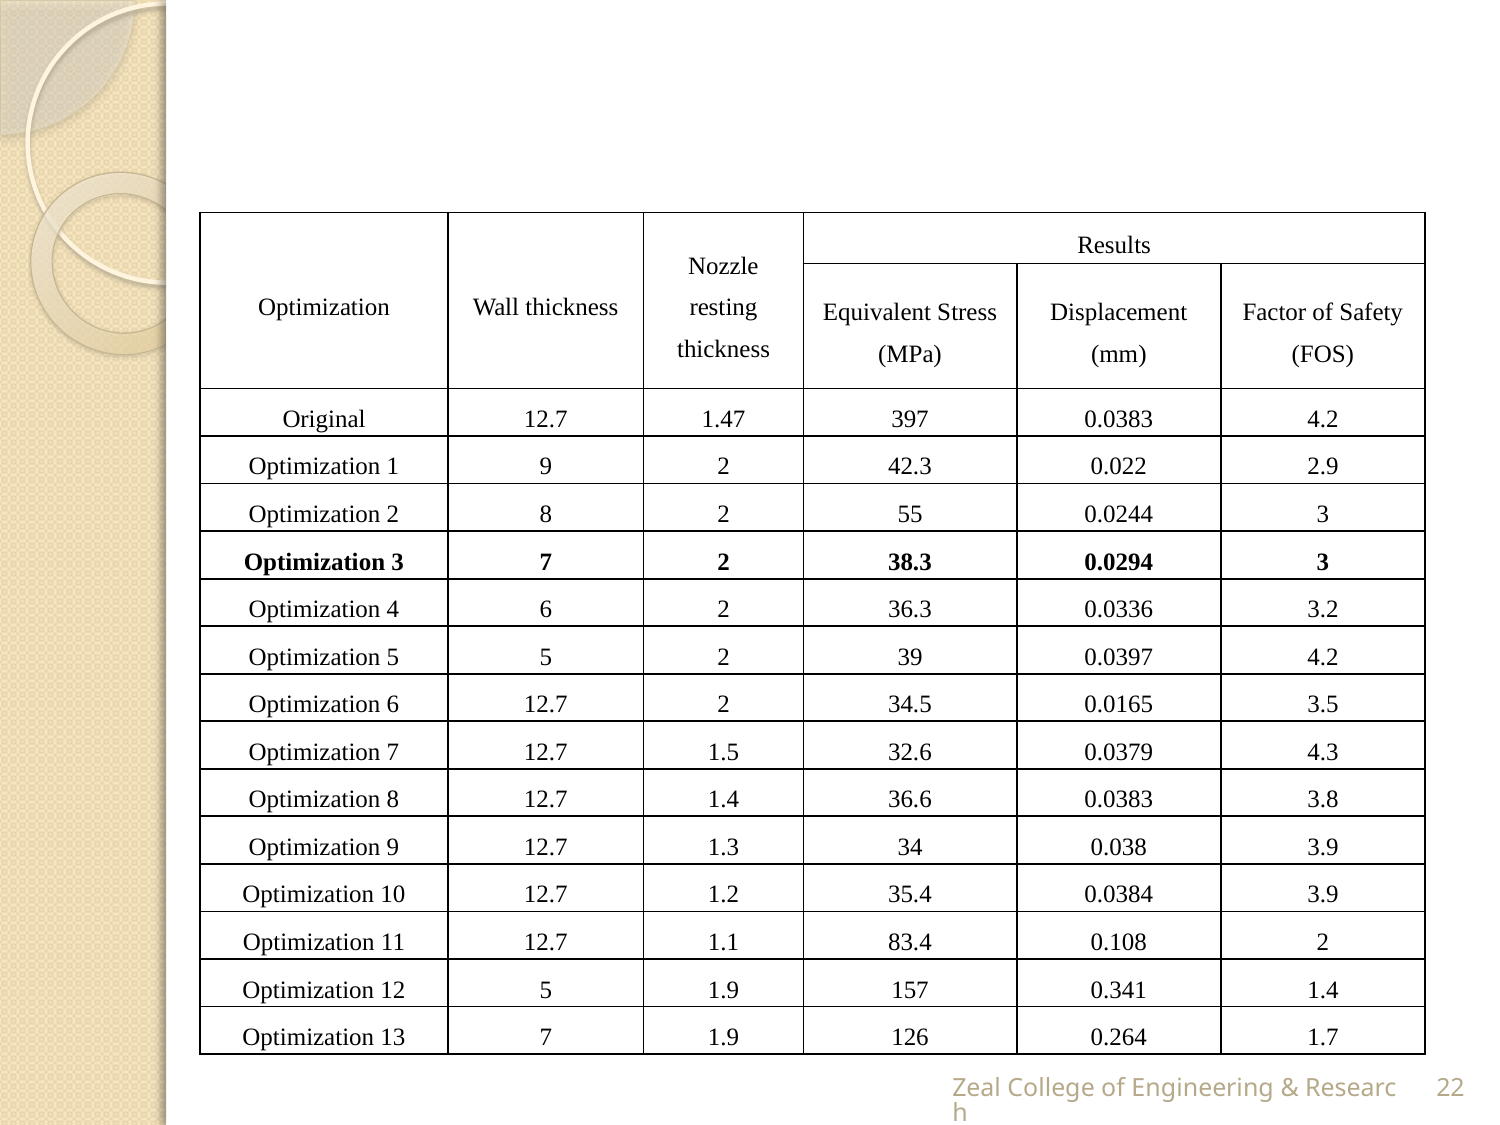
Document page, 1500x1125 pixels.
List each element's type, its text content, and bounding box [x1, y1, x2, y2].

table_cell 9 [449, 437, 643, 483]
table_cell 1.7 [1222, 1007, 1424, 1034]
table_cell 0.0383 [1018, 389, 1220, 435]
table_cell 0.0165 [1018, 675, 1220, 720]
table_cell 3 [1222, 532, 1424, 578]
table_cell 0.0397 [1018, 627, 1220, 673]
table_cell 0.264 [1018, 1007, 1220, 1034]
table_cell 1.2 [644, 865, 803, 911]
table_cell 34 [804, 817, 1016, 863]
table_cell 12.7 [449, 675, 643, 720]
table_cell 0.0379 [1018, 722, 1220, 768]
footer Zeal College of Engineering & Research [937, 1034, 1413, 1113]
table_cell 5 [449, 627, 643, 673]
table_cell 83.4 [804, 912, 1016, 958]
table_cell 0.0384 [1018, 865, 1220, 911]
table_cell 2 [644, 580, 803, 625]
table_cell 0.0244 [1018, 484, 1220, 530]
table_cell 157 [804, 960, 1016, 1006]
table_cell 36.6 [804, 770, 1016, 815]
table_cell 7 [449, 532, 643, 578]
table_cell 4.2 [1222, 389, 1424, 435]
table_cell 3.9 [1222, 817, 1424, 863]
table_cell 12.7 [449, 770, 643, 815]
table_cell 32.6 [804, 722, 1016, 768]
table_cell 12.7 [449, 865, 643, 911]
table_cell 4.3 [1222, 722, 1424, 768]
table_cell 12.7 [449, 817, 643, 863]
table_cell Optimization 13 [201, 1007, 447, 1053]
table_cell 0.0294 [1018, 532, 1220, 578]
table_cell 39 [804, 627, 1016, 673]
table_cell 7 [449, 1007, 643, 1053]
table_cell 2.9 [1222, 437, 1424, 483]
table_cell 0.108 [1018, 912, 1220, 958]
table_cell Optimization 9 [201, 817, 447, 863]
table_cell 1.3 [644, 817, 803, 863]
table_cell 397 [804, 389, 1016, 435]
table_cell 2 [644, 532, 803, 578]
table_cell 0.341 [1018, 960, 1220, 1006]
table_cell Optimization 10 [201, 865, 447, 911]
table_cell 2 [644, 675, 803, 720]
table_header Results [804, 213, 1424, 263]
table_cell 2 [644, 484, 803, 530]
table_cell Optimization 3 [201, 532, 447, 578]
table_cell 1.9 [644, 960, 803, 1006]
table_cell 2 [644, 437, 803, 483]
table_cell 3.9 [1222, 865, 1424, 911]
table_cell 126 [804, 1007, 1016, 1053]
table_cell 5 [449, 960, 643, 1006]
table_cell 12.7 [449, 912, 643, 958]
table_cell 0.038 [1018, 817, 1220, 863]
table_cell 3.2 [1222, 580, 1424, 625]
table_cell 42.3 [804, 437, 1016, 483]
table_cell 12.7 [449, 722, 643, 768]
table_cell Factor of Safety (FOS) [1222, 264, 1424, 388]
table_cell 55 [804, 484, 1016, 530]
table_cell 3.5 [1222, 675, 1424, 720]
table_cell 3.8 [1222, 770, 1424, 815]
table_cell Optimization 1 [201, 437, 447, 483]
table_cell 8 [449, 484, 643, 530]
table_cell Optimization 7 [201, 722, 447, 768]
table_cell 1.4 [1222, 960, 1424, 1006]
table_cell Optimization 12 [201, 960, 447, 1006]
table_cell 0.022 [1018, 437, 1220, 483]
table_cell Equivalent Stress (MPa) [804, 264, 1016, 388]
table_cell 2 [644, 627, 803, 673]
table_cell 1.9 [644, 1007, 803, 1053]
table_cell Original [201, 389, 447, 435]
table_cell 3 [1222, 484, 1424, 530]
table_cell 12.7 [449, 389, 643, 435]
table_cell 35.4 [804, 865, 1016, 911]
table_cell Displacement (mm) [1018, 264, 1220, 388]
table_cell 1.47 [644, 389, 803, 435]
table_cell 1.5 [644, 722, 803, 768]
table_cell 0.0336 [1018, 580, 1220, 625]
table_header Nozzle resting thickness [644, 213, 803, 388]
table_cell 36.3 [804, 580, 1016, 625]
table_header Wall thickness [449, 213, 643, 388]
table_cell 34.5 [804, 675, 1016, 720]
table_cell Optimization 2 [201, 484, 447, 530]
table_header Optimization [201, 213, 447, 388]
table_cell Optimization 11 [201, 912, 447, 958]
table_cell Optimization 4 [201, 580, 447, 625]
table_cell 6 [449, 580, 643, 625]
table_cell 38.3 [804, 532, 1016, 578]
table_cell Optimization 6 [201, 675, 447, 720]
table_cell 1.4 [644, 770, 803, 815]
table_cell 0.0383 [1018, 770, 1220, 815]
table_cell Optimization 8 [201, 770, 447, 815]
slide_number 22 [1413, 1034, 1488, 1113]
table_cell 1.1 [644, 912, 803, 958]
table_cell 4.2 [1222, 627, 1424, 673]
table_cell 2 [1222, 912, 1424, 958]
table_cell Optimization 5 [201, 627, 447, 673]
